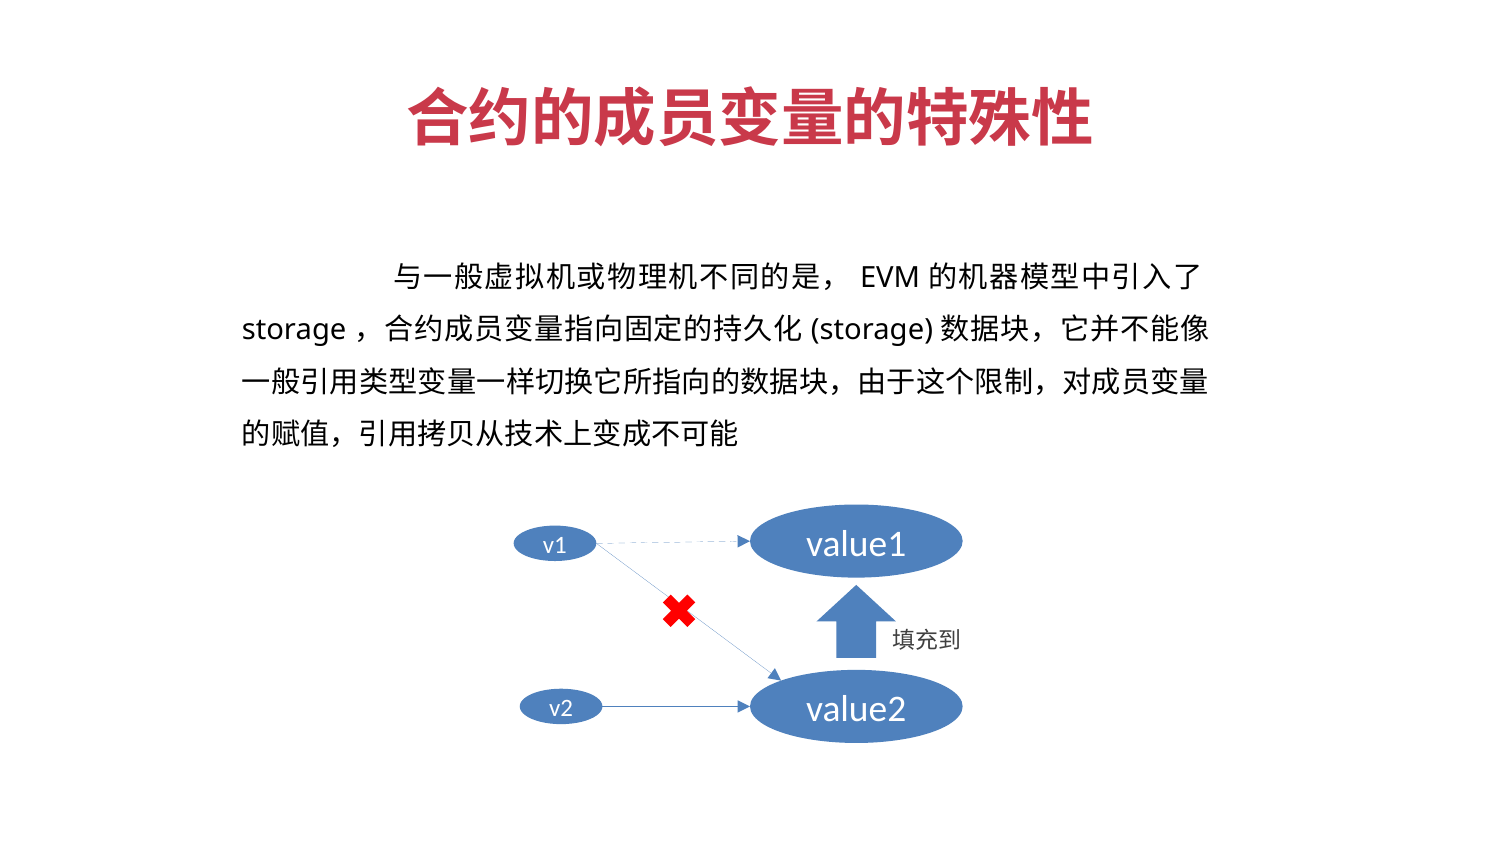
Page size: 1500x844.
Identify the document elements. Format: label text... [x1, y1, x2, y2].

text_box [158, 404, 1500, 489]
text_box 与一般虚拟机或物理机不同的是，EVM的机器模型中引入了storage，合约成员变量指向固定的持久化(storage)数据块，它并不能像一般引用类型变量一样切换它所指向的数据块，由于这个限制，对成员变量的赋值，引用拷贝从技术上变成不可能 [183, 330, 1225, 414]
text_box 合约的成员变量的特殊性 [391, 70, 1109, 161]
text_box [513, 504, 998, 743]
